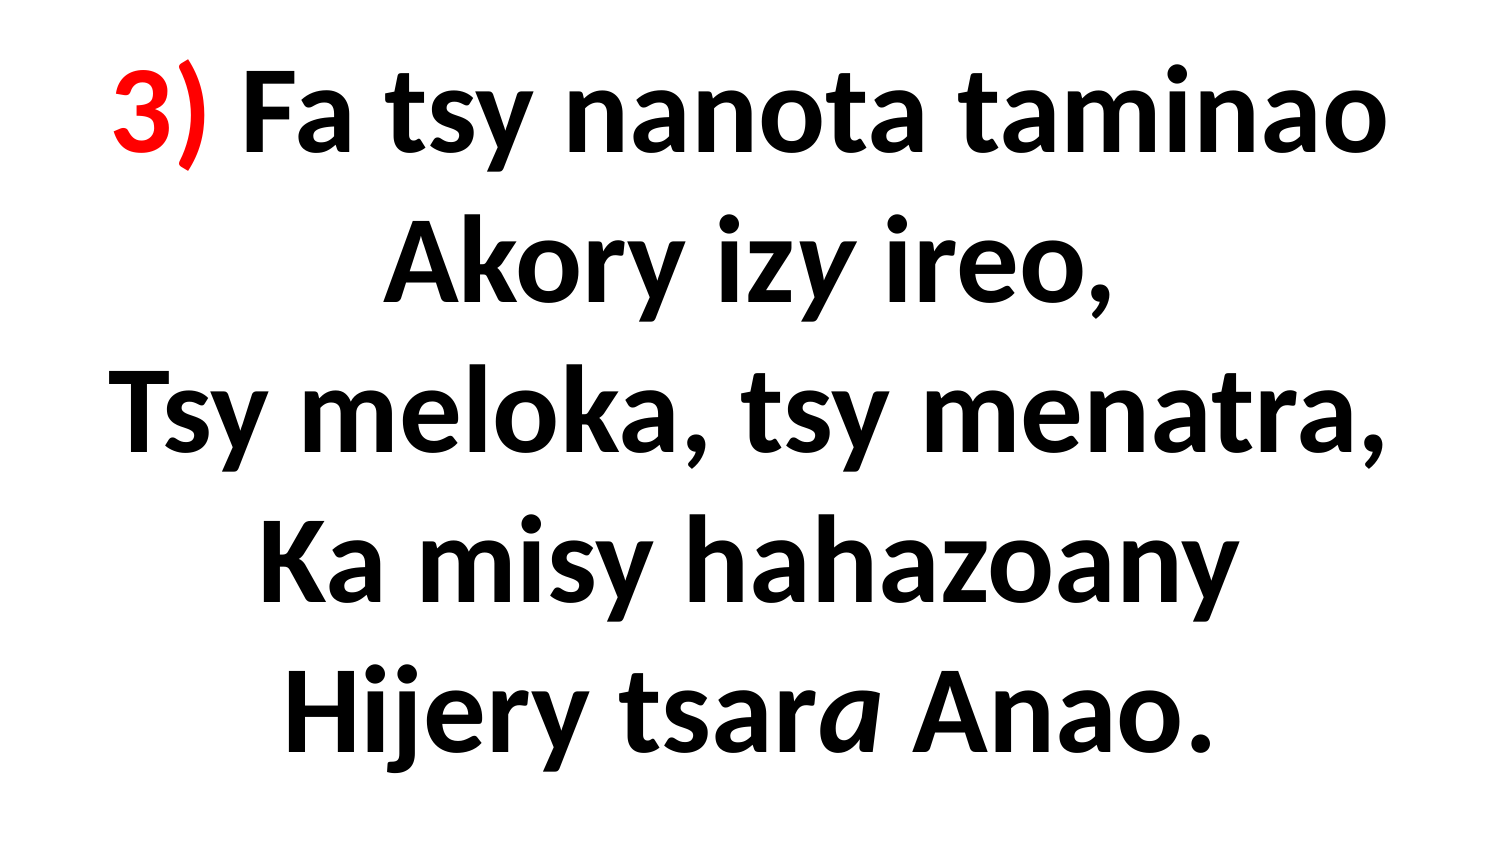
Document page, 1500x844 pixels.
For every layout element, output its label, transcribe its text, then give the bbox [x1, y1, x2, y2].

title 3) Fa tsy nanota taminao Akory izy ireo, Tsy meloka, tsy menatra, Ka misy hahazoany Hijery tsara Anao. [0, 311, 1500, 493]
